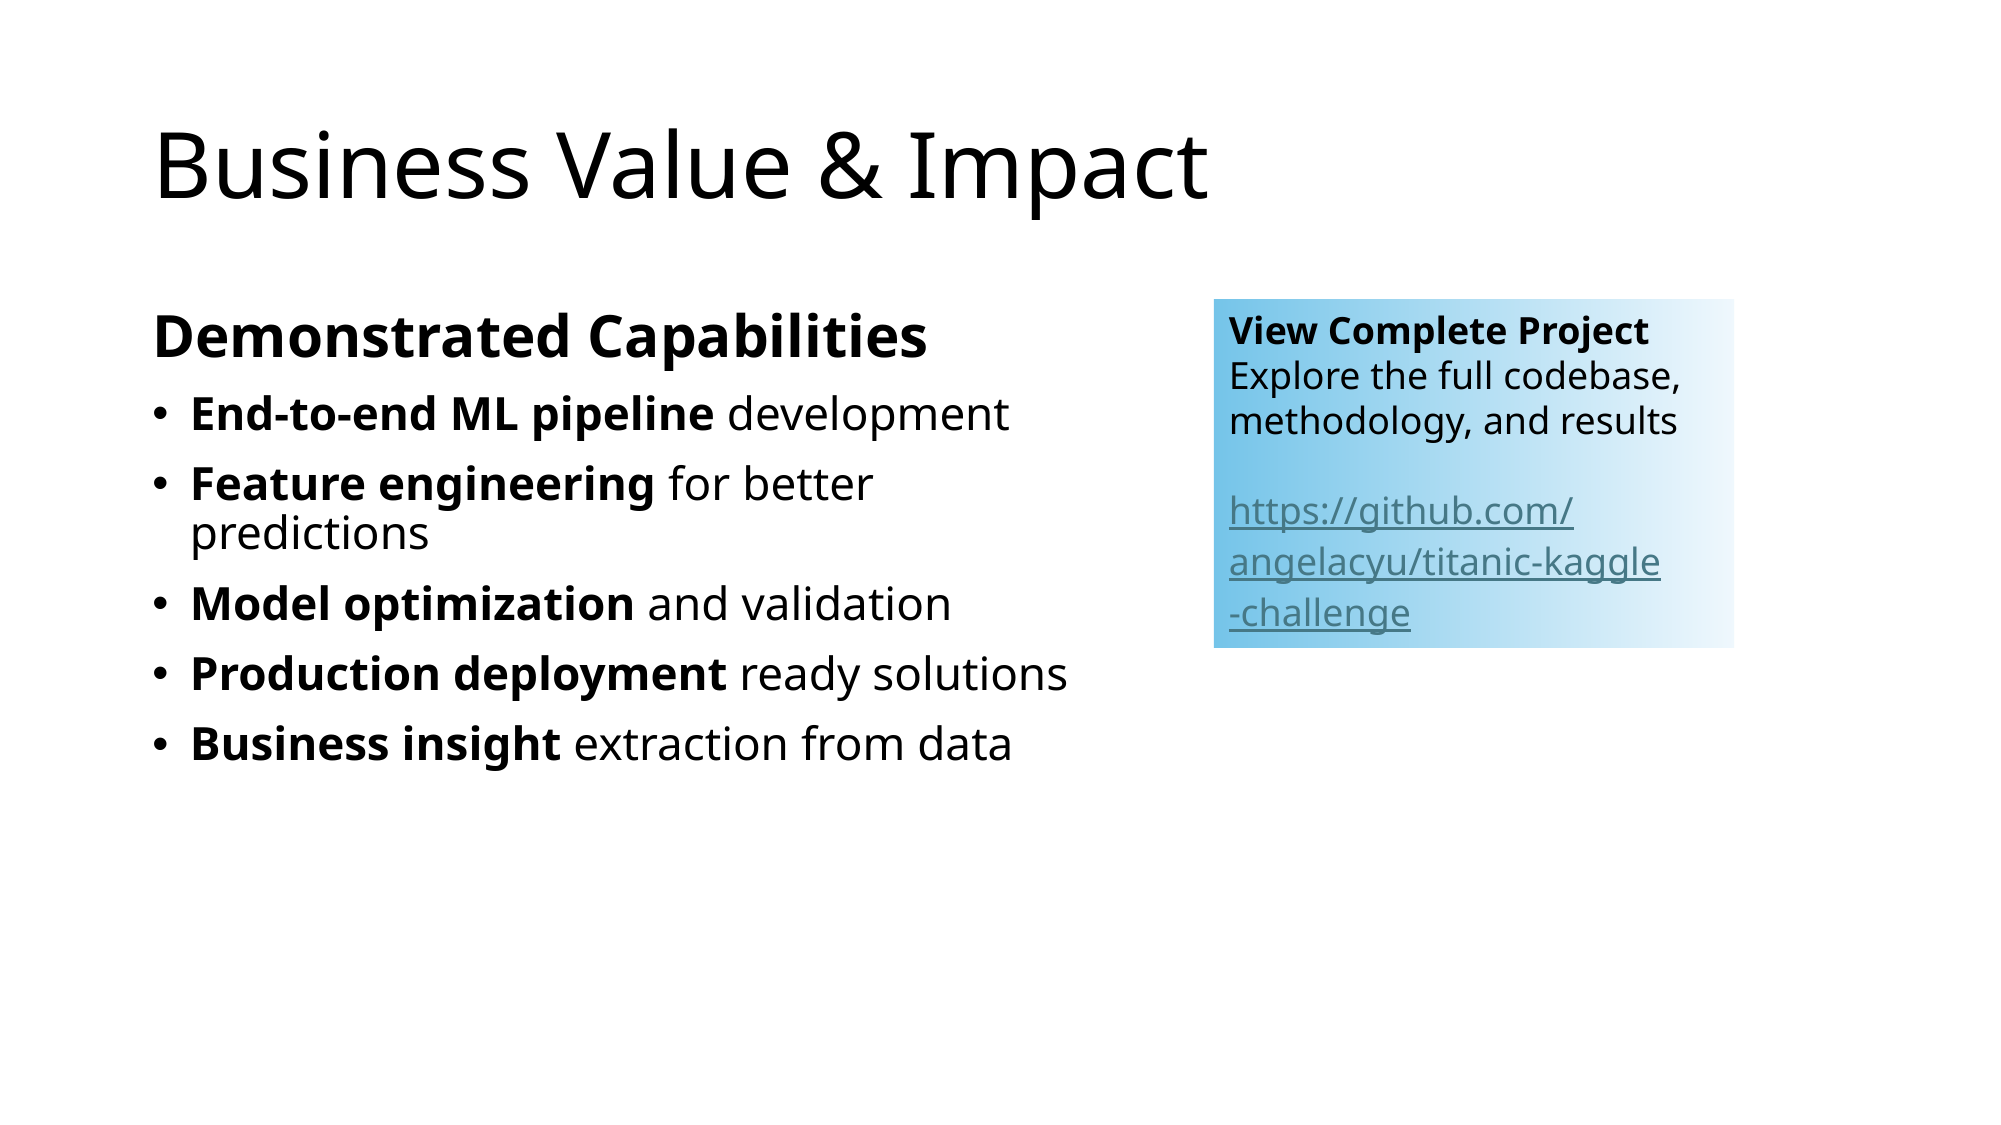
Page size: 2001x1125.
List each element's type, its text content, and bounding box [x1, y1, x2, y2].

list Demonstrated Capabilities End-to-end ML pipeline development Feature engineering for better predictions Model optimization and validation Production deployment ready solutions Business insight extraction from data [137, 299, 1092, 1014]
title Business Value & Impact [137, 59, 1863, 278]
text_box View Complete Project Explore the full codebase, methodology, and results https://github.com/angelacyu/titanic-kaggle-challenge [1213, 299, 1735, 648]
